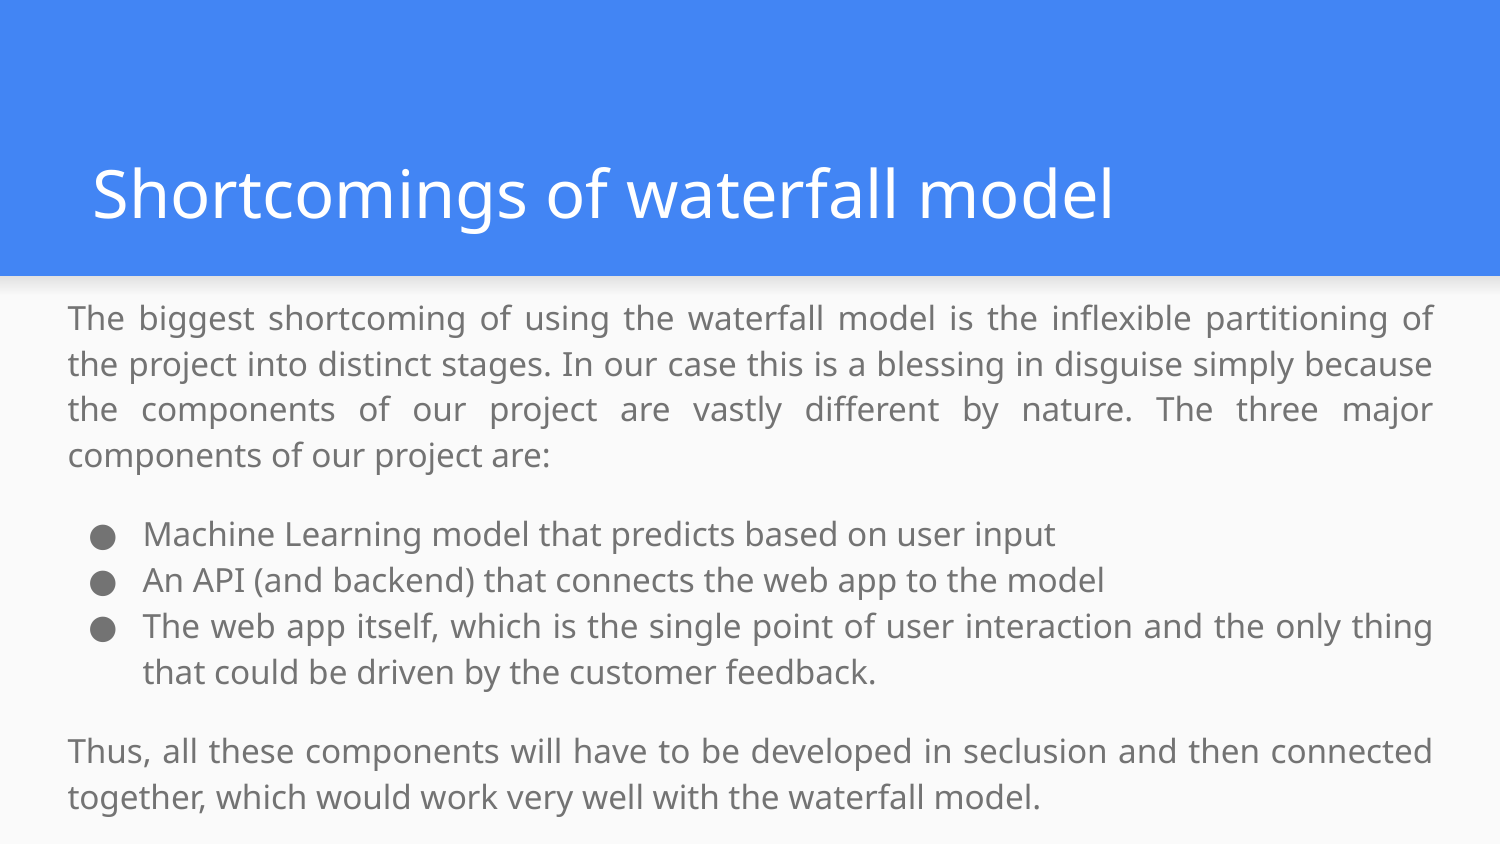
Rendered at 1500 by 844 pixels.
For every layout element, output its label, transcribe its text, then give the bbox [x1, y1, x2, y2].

title Shortcomings of waterfall model [77, 121, 1427, 248]
list The biggest shortcoming of using the waterfall model is the inflexible partitioning of the project into distinct stages. In our case this is a blessing in disguise simply because the components of our project are vastly different by nature. The three major components of our project are: Machine Learning model that predicts based on user input An API (and backend) that connects the web app to the model The web app itself, which is the single point of user interaction and the only thing that could be driven by the customer feedback. Thus, all these components will have to be developed in seclusion and then connected together, which would work very well with the waterfall model. [52, 275, 1451, 805]
